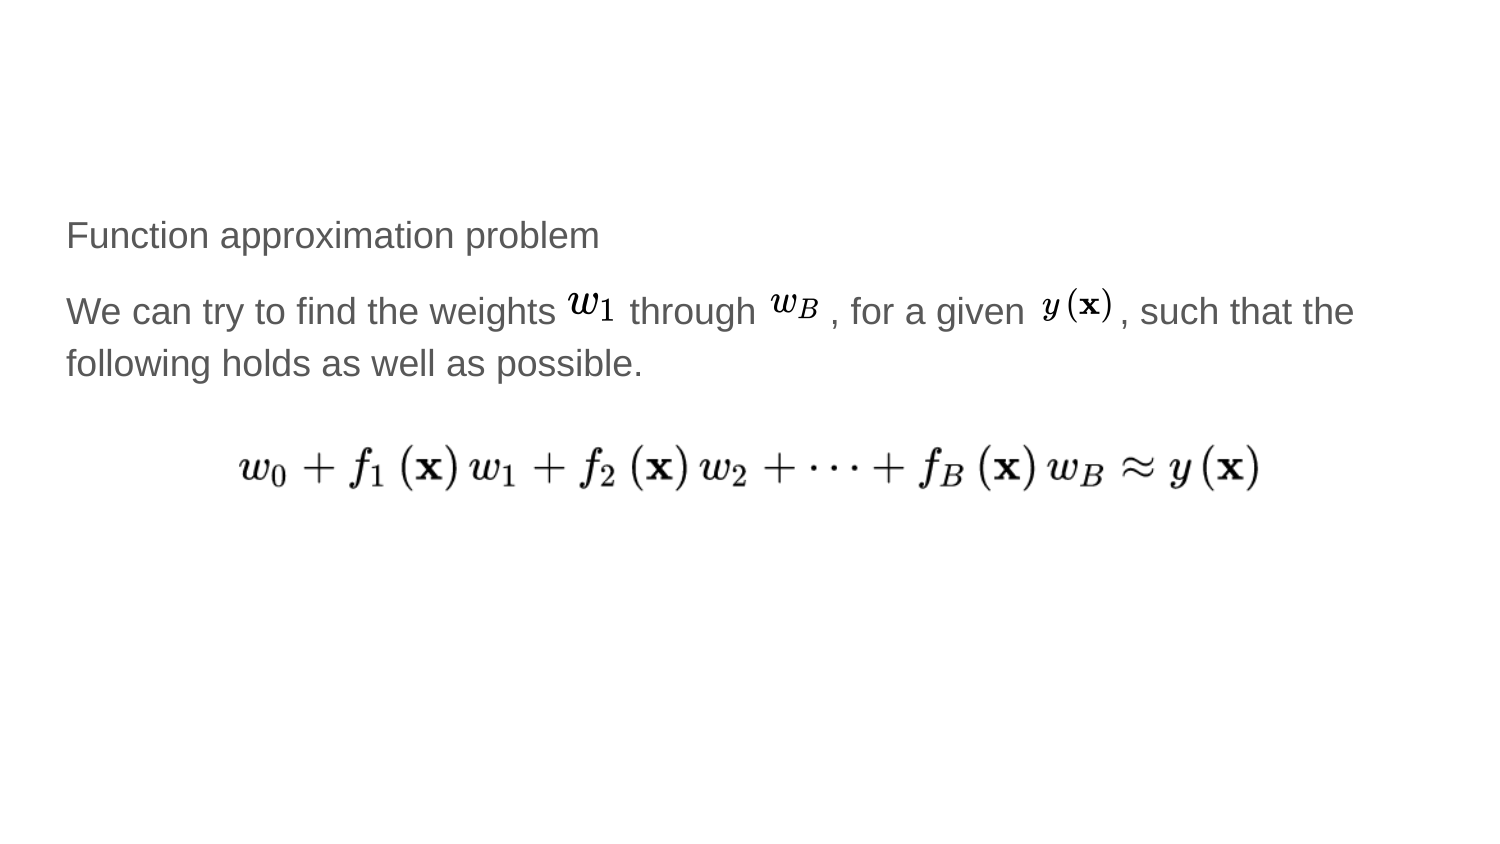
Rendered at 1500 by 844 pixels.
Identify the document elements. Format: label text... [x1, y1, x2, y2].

picture [566, 288, 620, 324]
picture [1042, 284, 1114, 327]
picture [237, 441, 1263, 497]
list Function approximation problem We can try to find the weights through , for a given , such that the following holds as well as possible. [50, 188, 1450, 750]
picture [769, 290, 823, 322]
